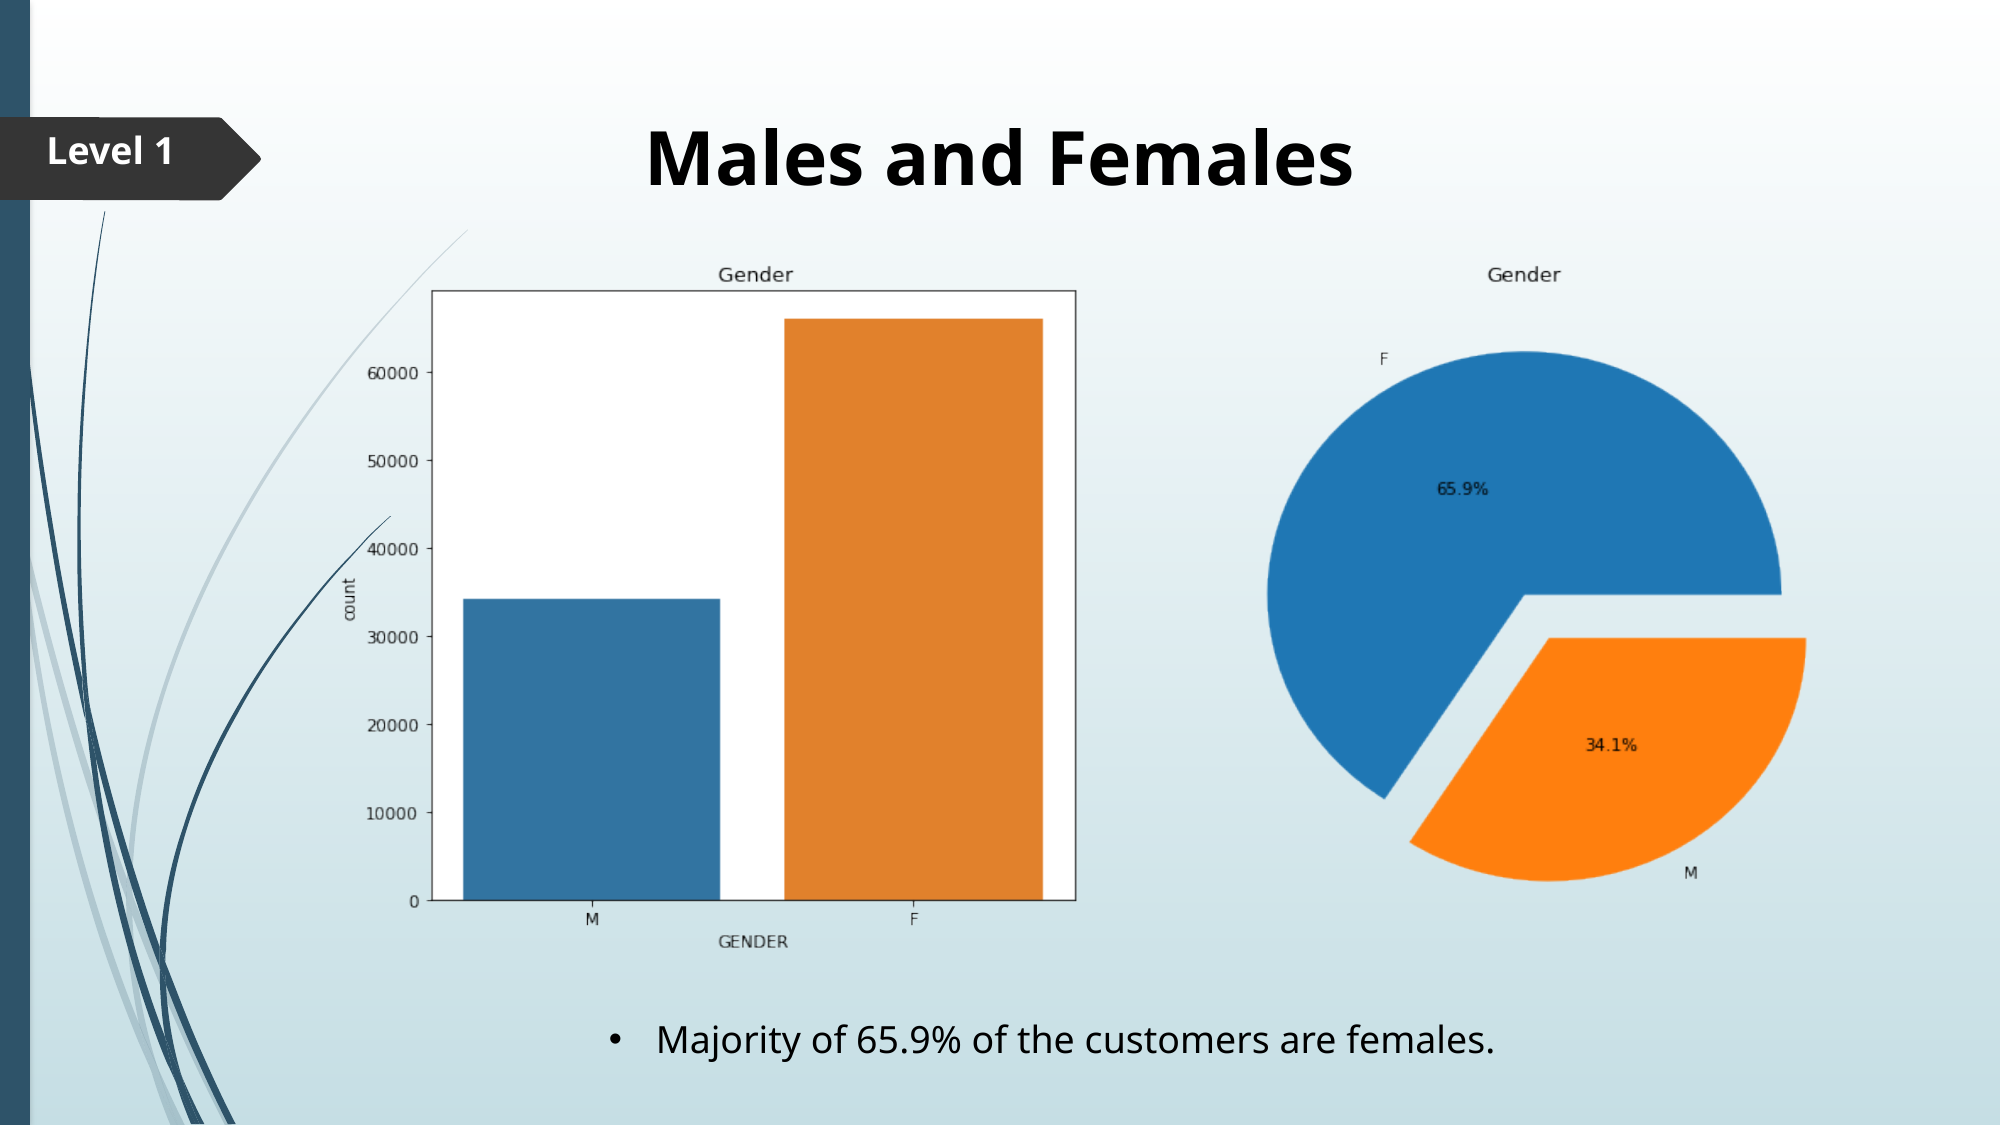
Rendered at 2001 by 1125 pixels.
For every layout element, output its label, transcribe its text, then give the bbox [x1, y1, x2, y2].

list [330, 255, 1859, 961]
text_box Level 1 [31, 119, 215, 180]
text_box Majority of 65.9% of the customers are females. [247, 1008, 1858, 1069]
title Males and Females [269, 102, 1731, 257]
